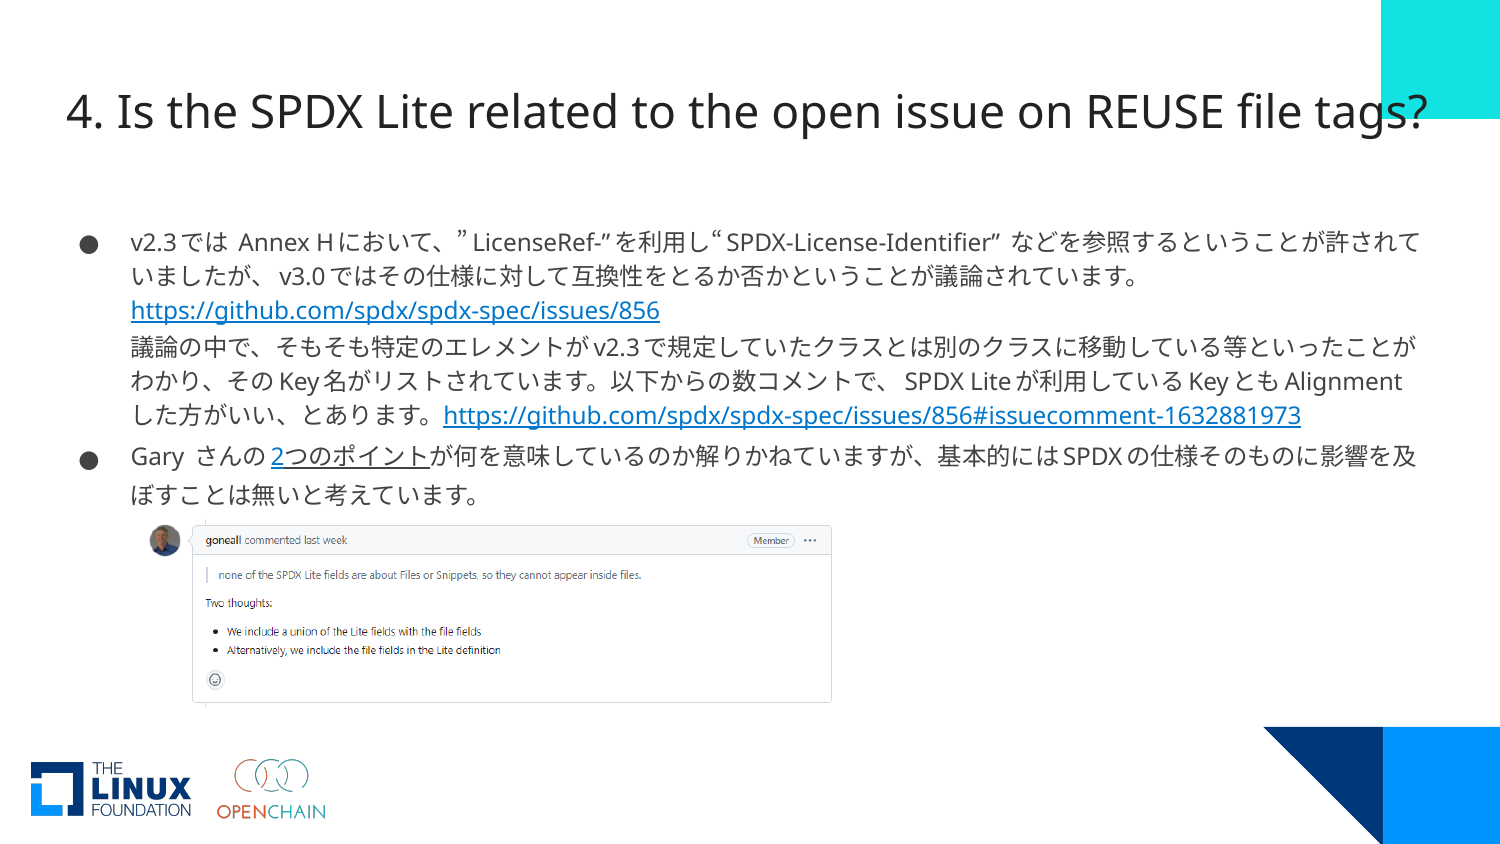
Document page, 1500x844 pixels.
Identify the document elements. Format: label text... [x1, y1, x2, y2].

picture [140, 518, 836, 707]
picture [31, 762, 191, 816]
title 4. Is the SPDX Lite related to the open issue on REUSE file tags? [51, 67, 1449, 167]
list v2.3では Annex Hにおいて、”LicenseRef-”を利用し“SPDX-License-Identifier” などを参照するということが許されていましたが、v3.0ではその仕様に対して互換性をとるか否かということが議論されています。 https://github.com/spdx/spdx-spec/issues/856 議論の中で、そもそも特定のエレメントがv2.3で規定していたクラスとは別のクラスに移動している等といったことがわかり、そのKey名がリストされています。以下からの数コメントで、SPDX Liteが利用しているKeyともAlignmentした方がいい、とあります。 https://github.com/spdx/spdx-spec/issues/856#issuecomment-1632881973 Gary さんの2つのポイントが何を意味しているのか解りかねていますが、基本的にはSPDXの仕様そのものに影響を及ぼすことは無いと考えています。 [46, 207, 1444, 543]
picture [215, 757, 327, 821]
